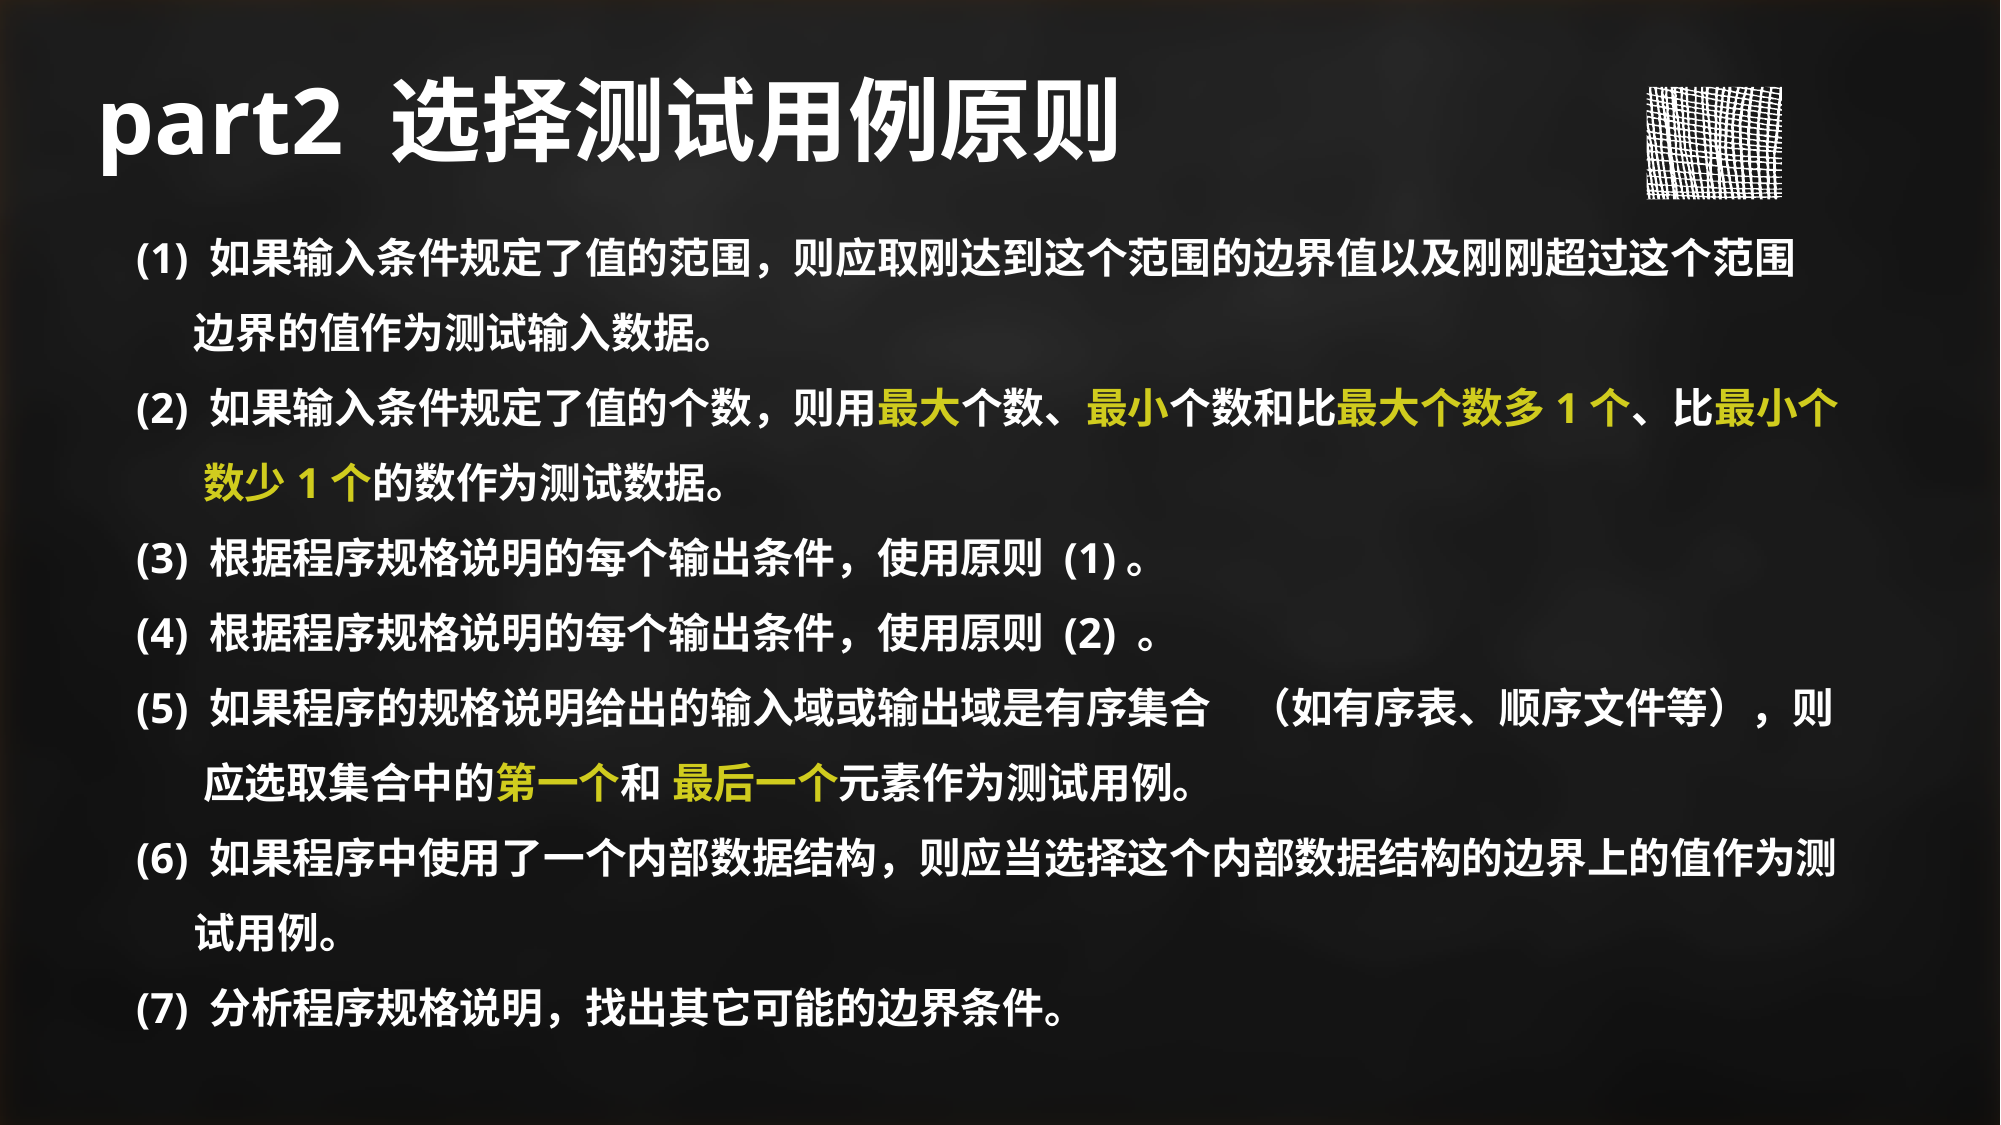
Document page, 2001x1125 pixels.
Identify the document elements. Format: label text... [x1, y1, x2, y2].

text_box (1) 如果输入条件规定了值的范围，则应取刚达到这个范围的边界值以及刚刚超过这个范围 边界的值作为测试输入数据。 (2) 如果输入条件规定了值的个数，则用最大个数、最小个数和比最大个数多1个、比最小个 数少1个的数作为测试数据。 (3) 根据程序规格说明的每个输出条件，使用原则 (1)。 (4) 根据程序规格说明的每个输出条件，使用原则 (2) 。 (5) 如果程序的规格说明给出的输入域或输出域是有序集合 （如有序表、顺序文件等），则 应选取集合中的第一个和 最后一个元素作为测试用例。 (6) 如果程序中使用了一个内部数据结构，则应当选择这个内部数据结构的边界上的值作为测 试用例。 (7) 分析程序规格说明，找出其它可能的边界条件。 [121, 199, 1898, 1040]
text_box [1646, 86, 1782, 200]
picture [0, 0, 2000, 1125]
title part2 选择测试用例原则 [81, 50, 1375, 200]
